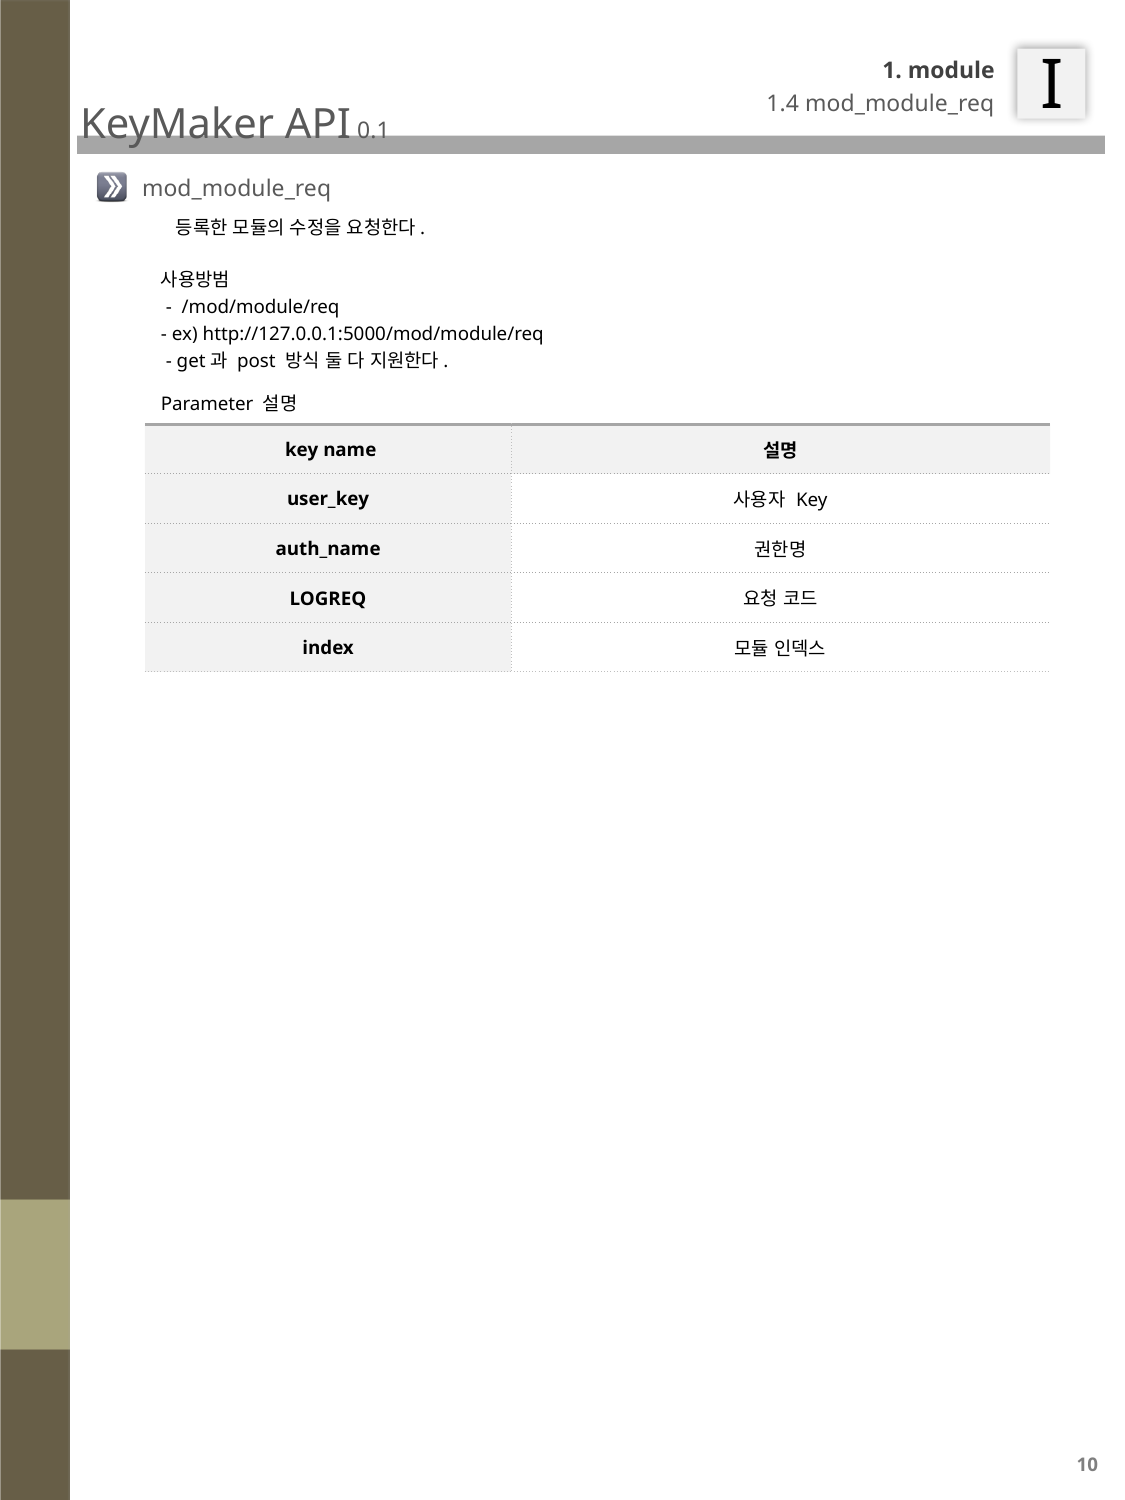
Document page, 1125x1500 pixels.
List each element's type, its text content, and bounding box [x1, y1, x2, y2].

table_cell user_key [145, 474, 511, 523]
table_header key name [145, 426, 511, 474]
text_box 1. module 1.4 mod_module_req [349, 50, 995, 117]
text_box 사용방범 - /mod/module/req - ex) http://127.0.0.1:5000/mod/module/req - get과 post 방식 둘 다 지원한다. [160, 263, 1018, 372]
picture [0, 0, 70, 1500]
table_cell index [145, 622, 511, 672]
text_box Parameter 설명 [160, 386, 1018, 414]
table_cell 권한명 [511, 523, 1050, 573]
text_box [89, 164, 856, 209]
table_cell LOGREQ [145, 573, 511, 622]
table_cell 모듈 인덱스 [511, 622, 1050, 672]
table_cell auth_name [145, 523, 511, 573]
text_box I [1026, 32, 1083, 129]
table_header 설명 [511, 426, 1050, 474]
table_cell 사용자 Key [511, 474, 1050, 523]
table_cell 요청 코드 [511, 573, 1050, 622]
text_box 등록한 모듈의 수정을 요청한다. [175, 211, 1033, 239]
